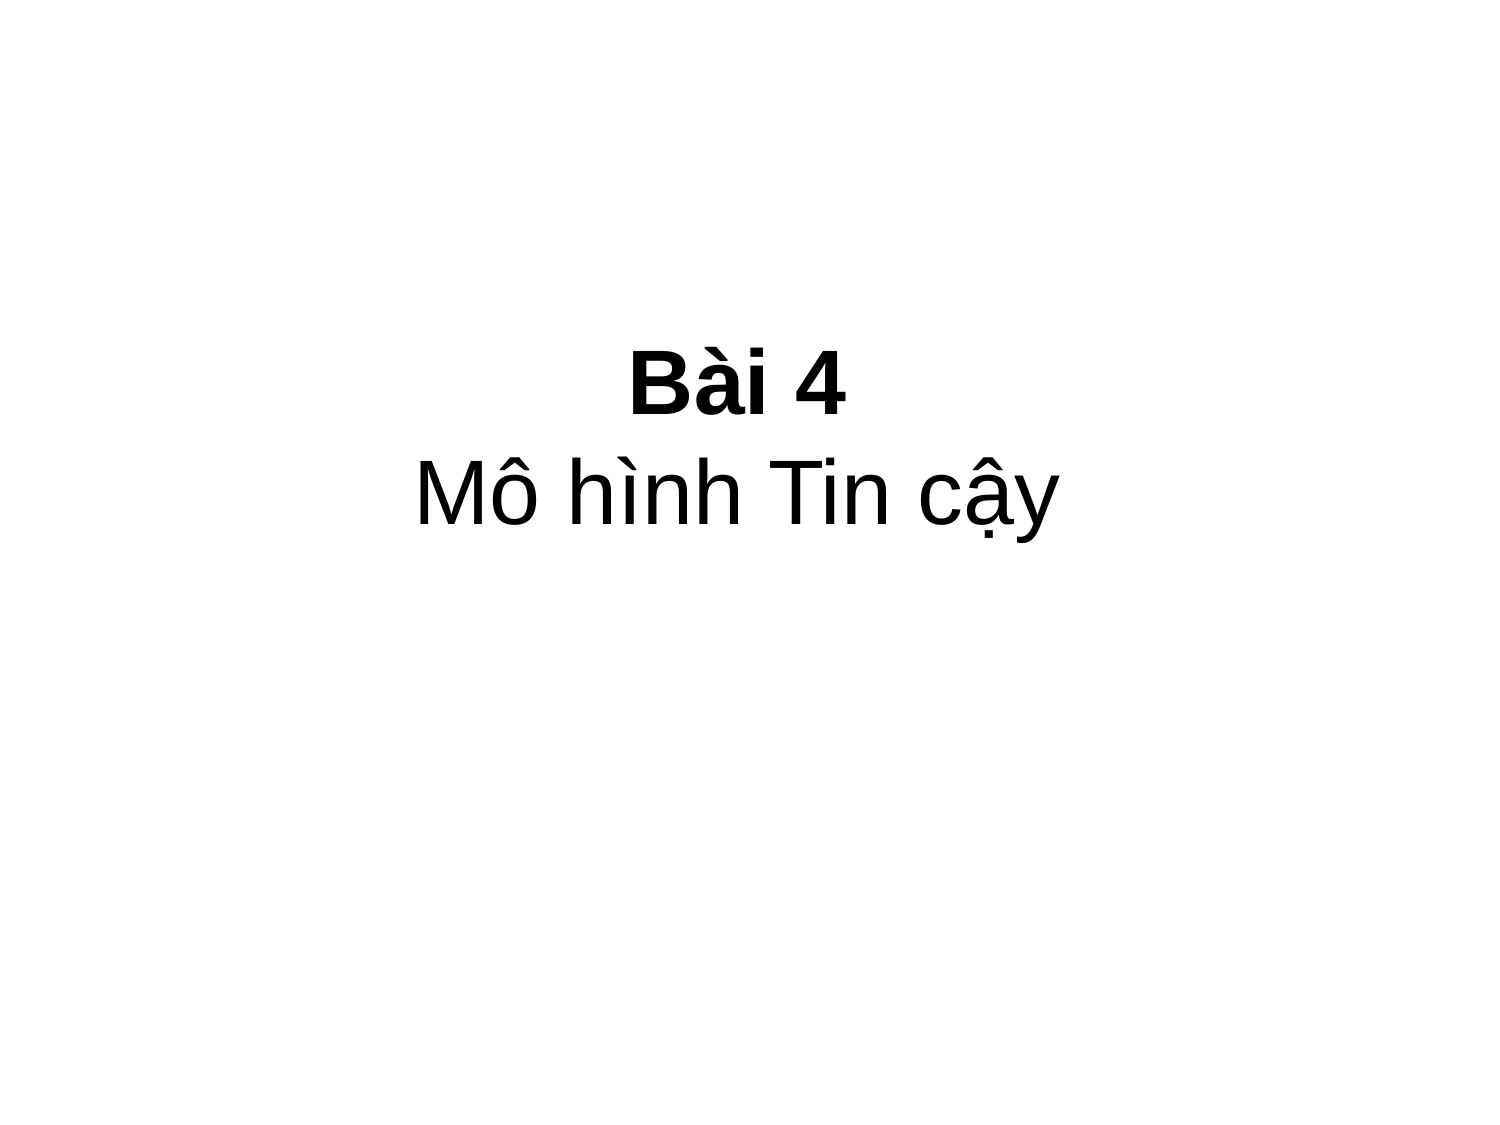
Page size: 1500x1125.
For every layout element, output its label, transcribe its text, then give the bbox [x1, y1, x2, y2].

title Bài 4 Mô hình Tin cậy [99, 312, 1375, 554]
